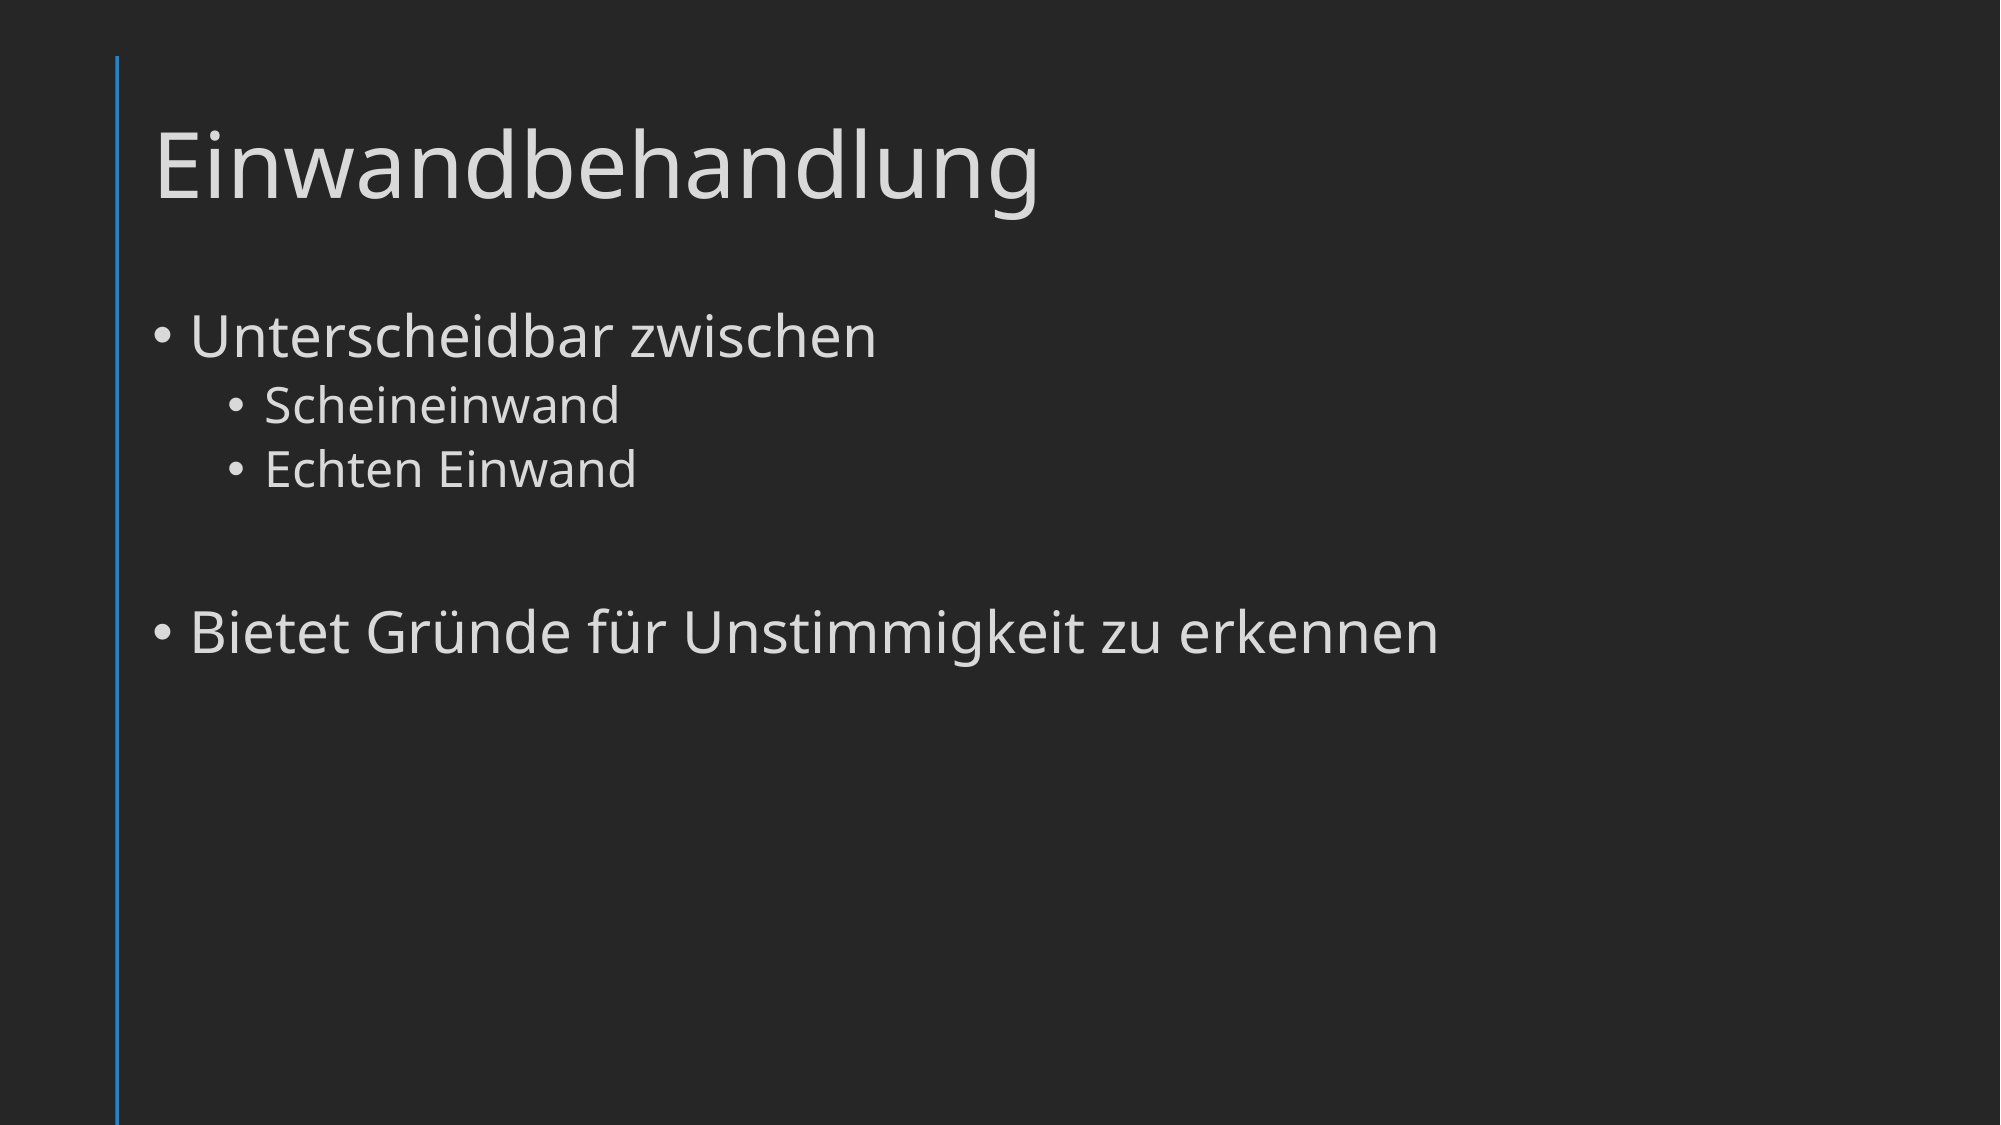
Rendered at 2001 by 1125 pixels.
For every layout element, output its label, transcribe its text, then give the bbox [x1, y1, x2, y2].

list Unterscheidbar zwischen Scheineinwand Echten Einwand Bietet Gründe für Unstimmigkeit zu erkennen [137, 299, 1863, 1014]
title Einwandbehandlung [137, 59, 1863, 278]
